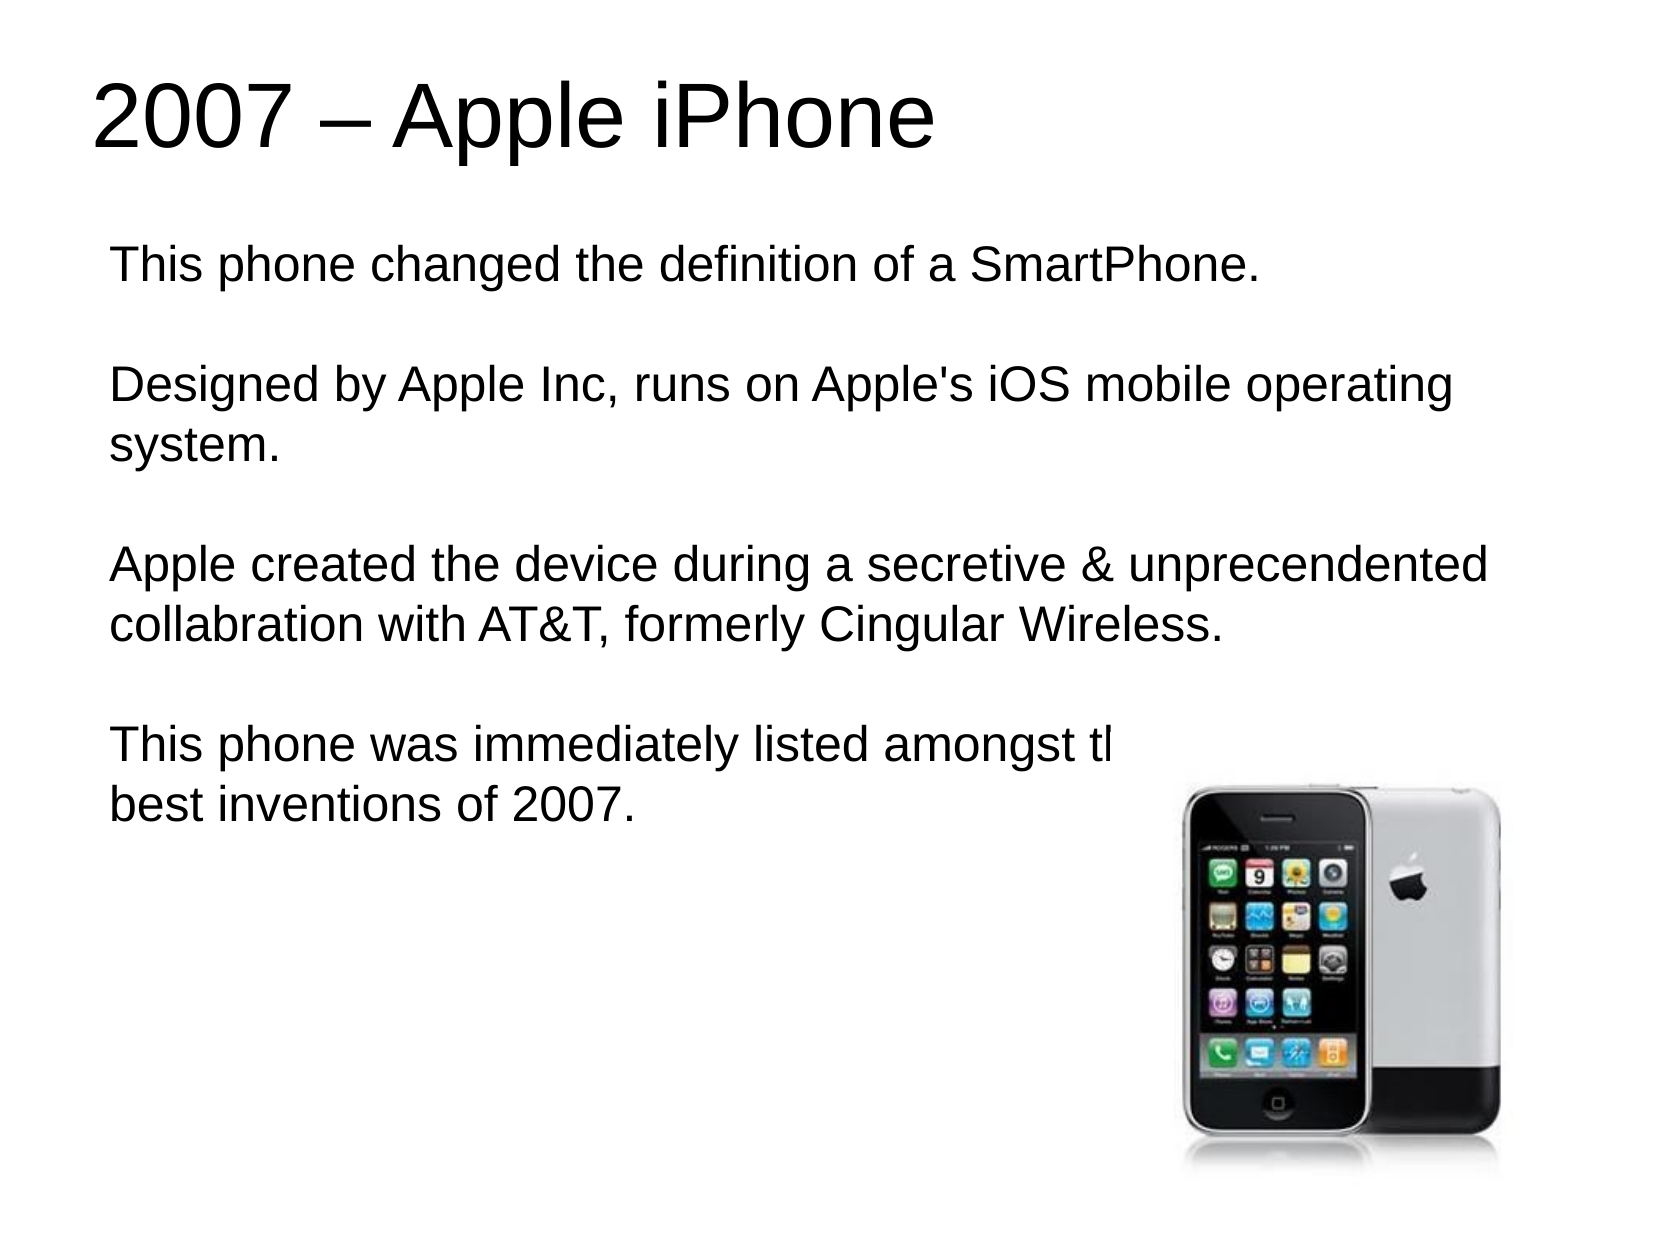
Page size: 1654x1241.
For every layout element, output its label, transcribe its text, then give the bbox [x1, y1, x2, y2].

text_box This phone changed the definition of a SmartPhone. Designed by Apple Inc, runs on Apple's iOS mobile operating system. Apple created the device during a secretive & unprecendented collabration with AT&T, formerly Cingular Wireless. This phone was immediately listed amongst the best inventions of 2007. [94, 224, 1505, 797]
picture [1109, 731, 1583, 1205]
text_box 2007 – Apple iPhone [76, 48, 1403, 166]
